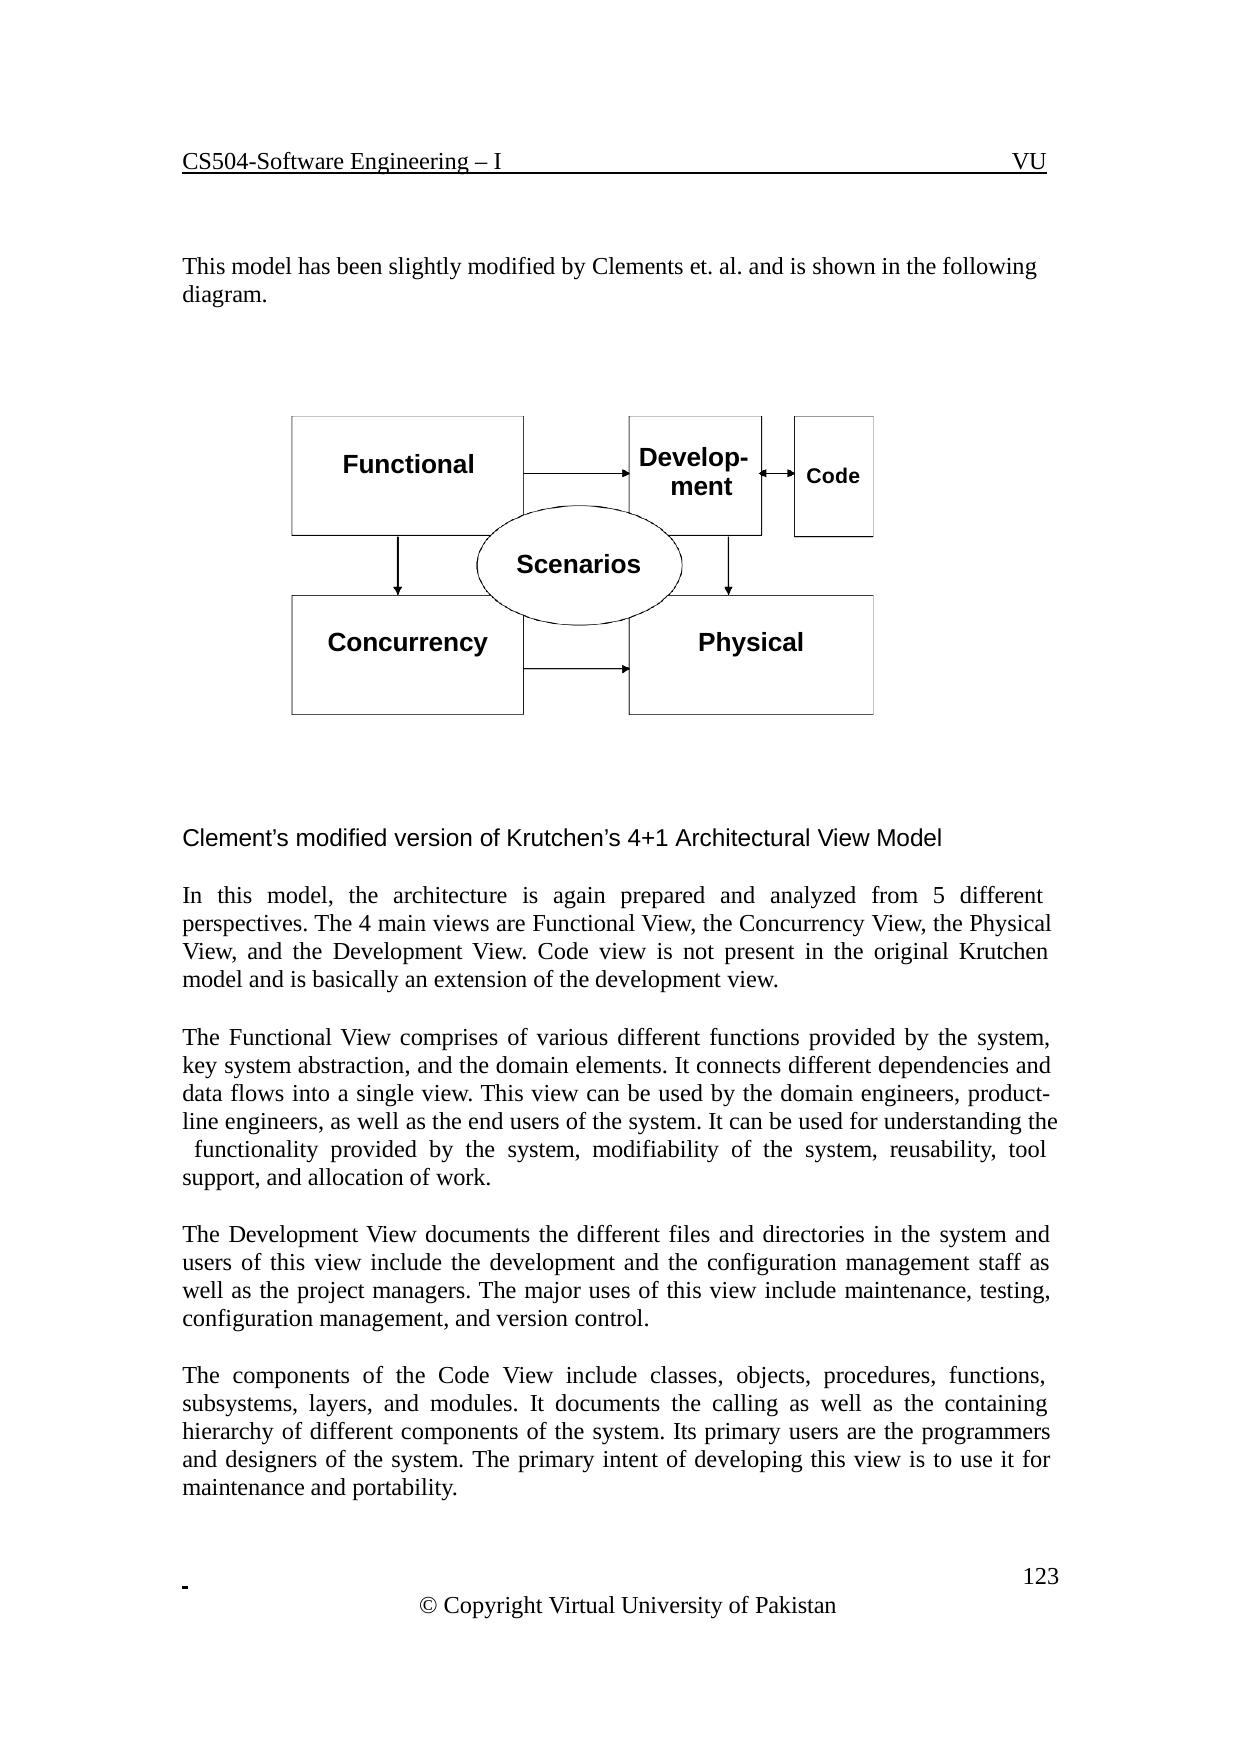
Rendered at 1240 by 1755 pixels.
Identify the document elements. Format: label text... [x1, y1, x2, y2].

text_box CS504-Software Engineering – I [180, 145, 504, 175]
text_box VU [1009, 145, 1050, 175]
text_box [291, 416, 874, 715]
text_box This model has been slightly modified by Clements et. al. and is shown in the following diagram. [180, 251, 1060, 307]
text_box Develop- ment [636, 443, 753, 501]
text_box Code [804, 462, 864, 488]
text_box Scenarios [514, 547, 645, 580]
text_box Concurrency [325, 625, 493, 657]
text_box 123 © Copyright Virtual University of Pakistan [180, 1550, 1062, 1619]
text_box Clement’s modified version of Krutchen’s 4+1 Architectural View Model In this model, the architecture is again prepared and analyzed from 5 different perspectives. The 4 main views are Functional View, the Concurrency View, the Physical View, and the Development View. Code view is not present in the original Krutchen model and is basically an extension of the development view. The Functional View comprises of various different functions provided by the system, key system abstraction, and the domain elements. It connects different dependencies and data flows into a single view. This view can be used by the domain engineers, product- line engineers, as well as the end users of the system. It can be used for understanding the functionality provided by the system, modifiability of the system, reusability, tool support, and allocation of work. The Development View documents the different files and directories in the system and users of this view include the development and the configuration management staff as well as the project managers. The major uses of this view include maintenance, testing, configuration management, and version control. The components of the Code View include classes, objects, procedures, functions, subsystems, layers, and modules. It documents the calling as well as the containing hierarchy of different components of the system. Its primary users are the programmers and designers of the system. The primary intent of developing this view is to use it for maintenance and portability. [180, 822, 1060, 1501]
text_box Physical [696, 625, 808, 657]
text_box Functional [340, 446, 479, 479]
